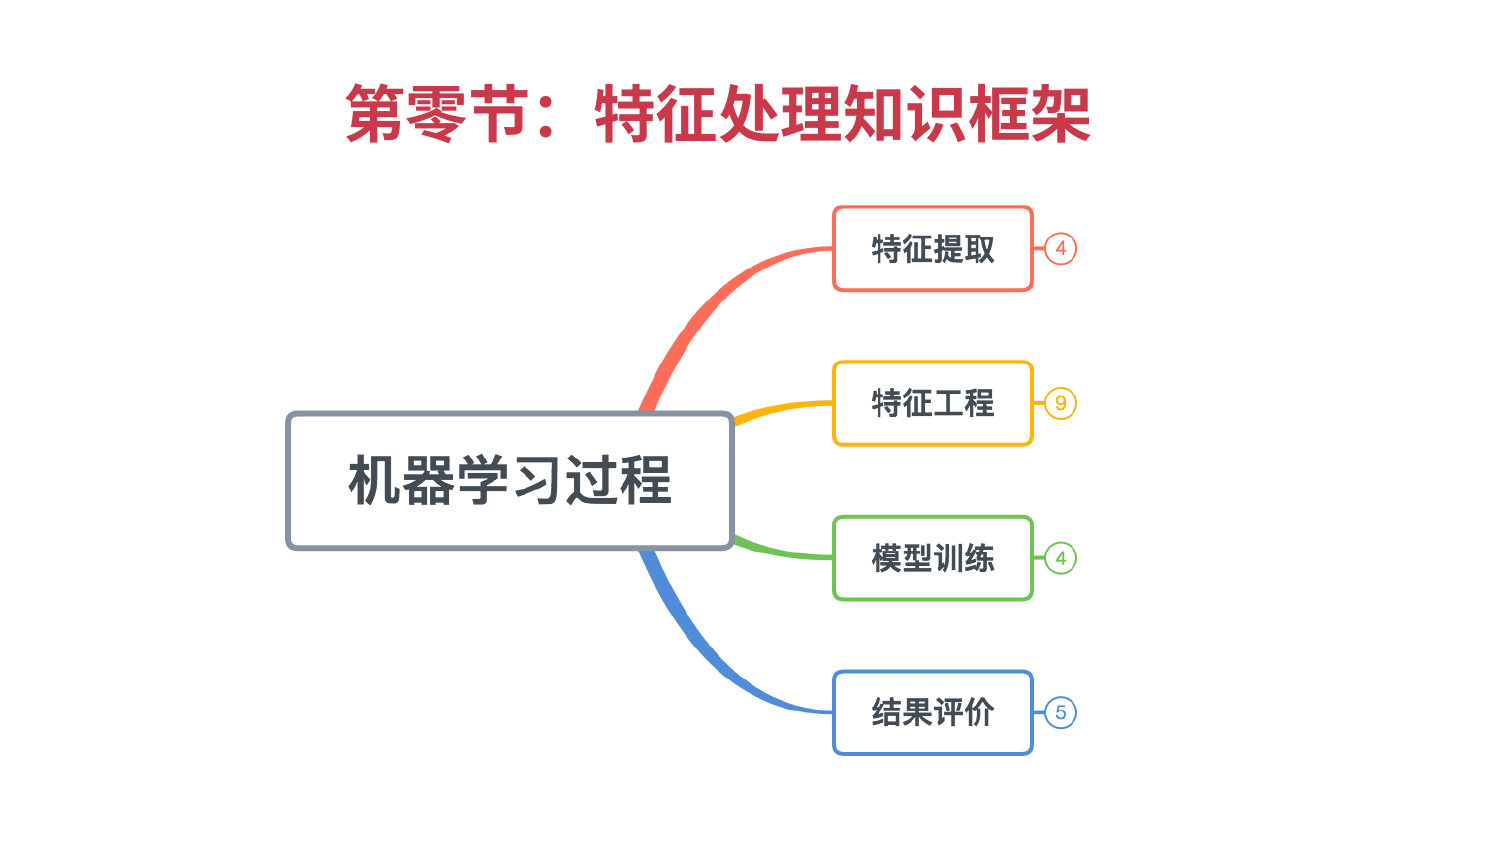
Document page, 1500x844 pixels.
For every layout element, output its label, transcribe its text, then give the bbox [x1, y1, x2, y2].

picture [236, 158, 1201, 805]
text_box 第零节：特征处理知识框架 [328, 67, 1109, 158]
